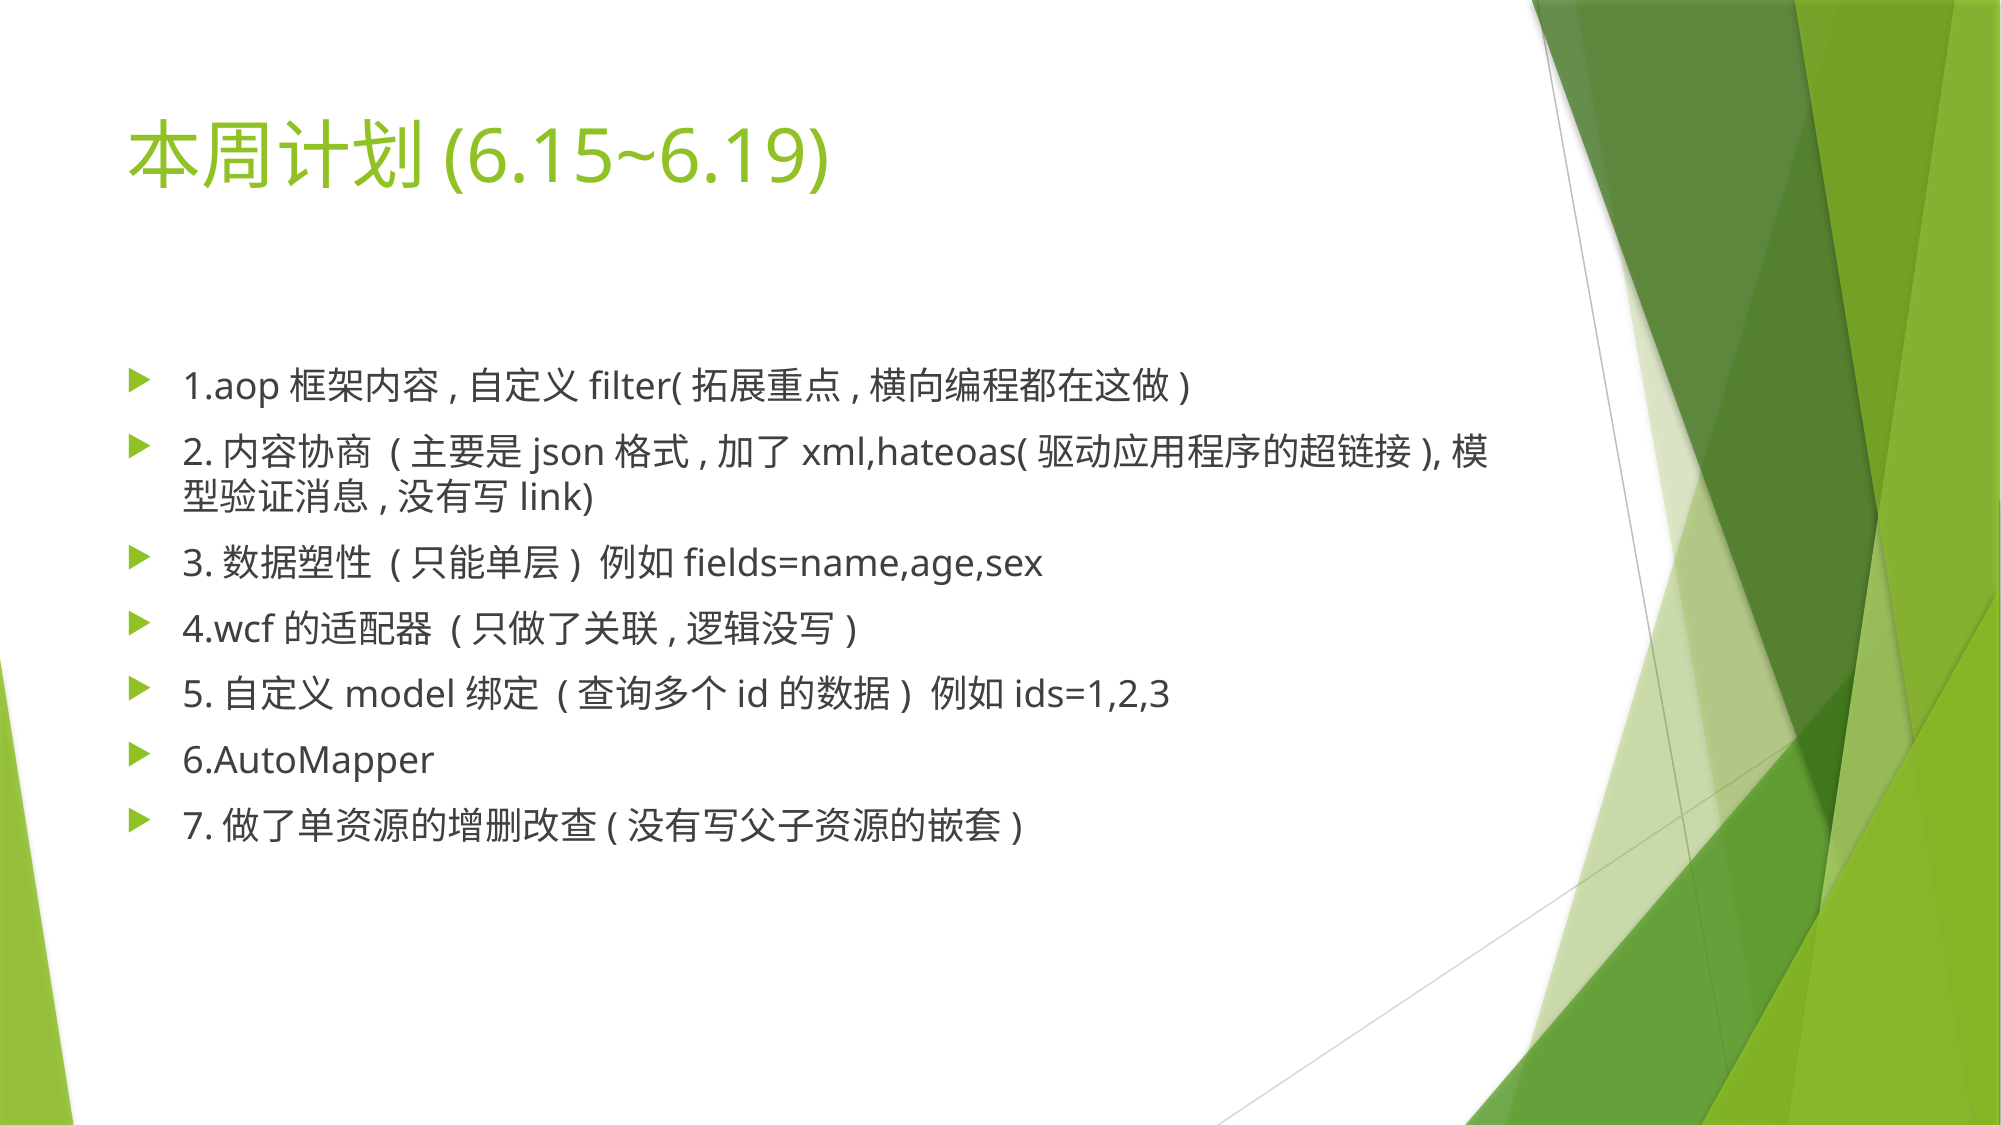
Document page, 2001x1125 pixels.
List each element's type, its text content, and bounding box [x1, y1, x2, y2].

title 本周计划(6.15~6.19) [111, 99, 1522, 317]
list 1.aop框架内容,自定义filter(拓展重点,横向编程都在这做) 2.内容协商 (主要是json格式,加了xml,hateoas(驱动应用程序的超链接),模型验证消息,没有写link) 3.数据塑性 (只能单层) 例如fields=name,age,sex 4.wcf的适配器 (只做了关联,逻辑没写) 5.自定义model绑定 (查询多个id的数据) 例如ids=1,2,3 6.AutoMapper 7.做了单资源的增删改查(没有写父子资源的嵌套) [111, 354, 1522, 992]
